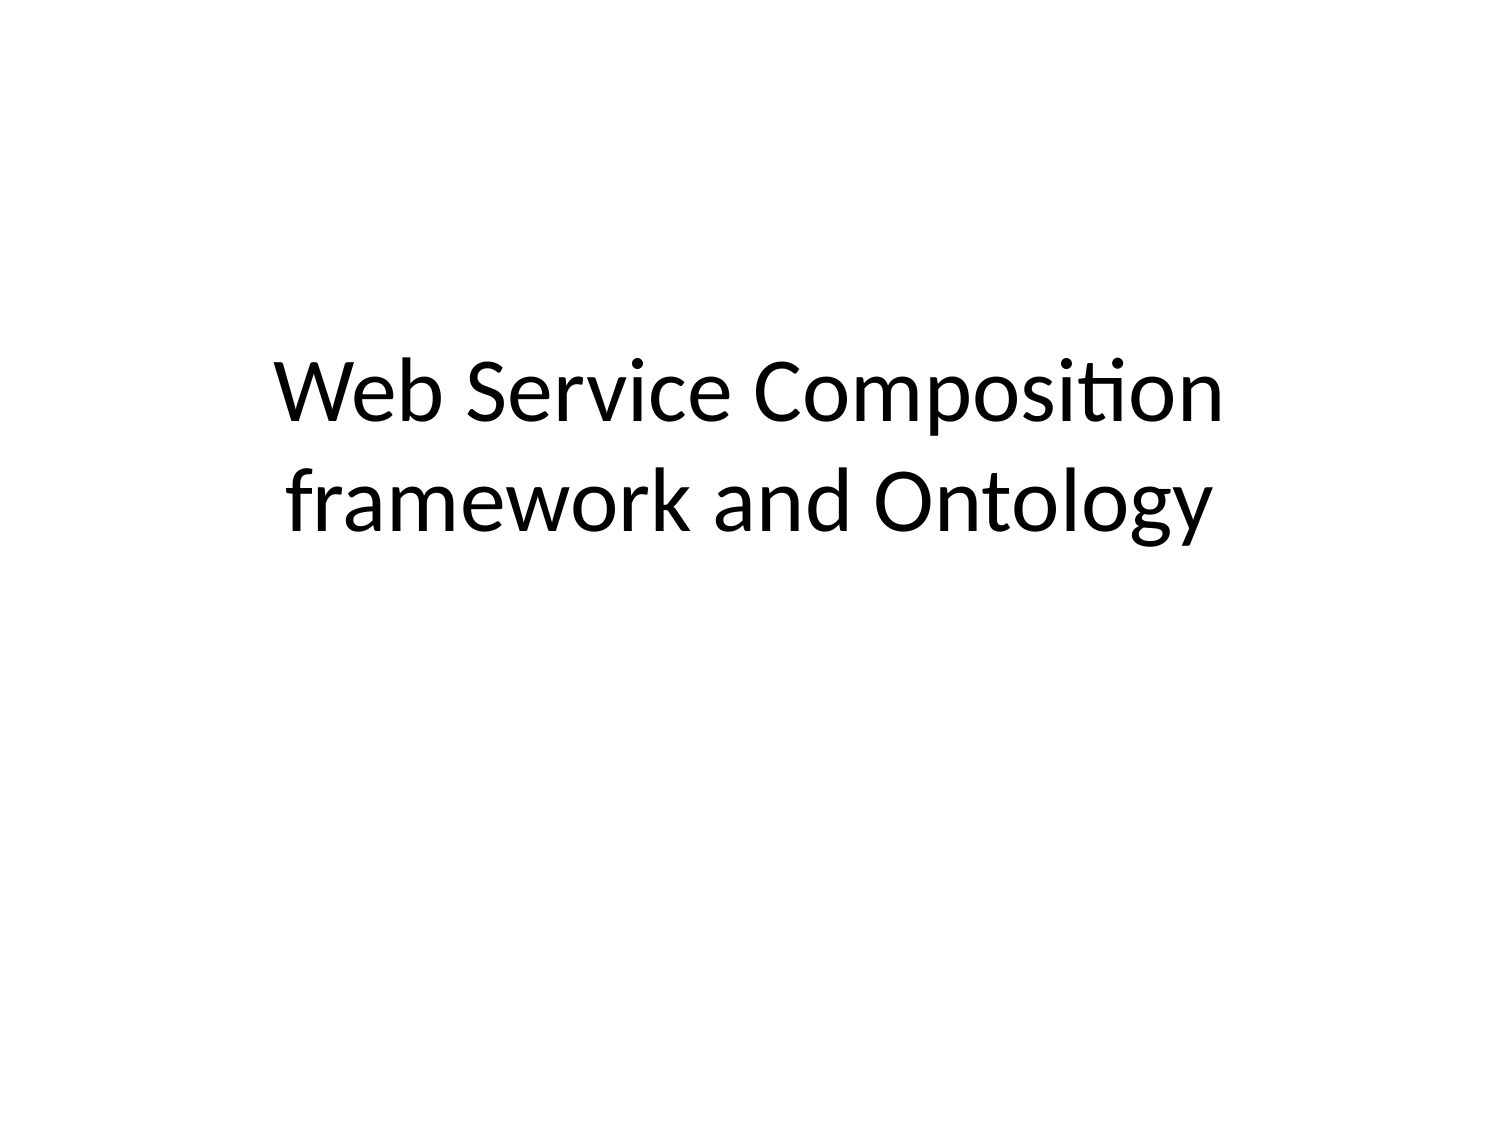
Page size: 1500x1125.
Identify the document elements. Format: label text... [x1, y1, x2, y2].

title Web Service Composition framework and Ontology [112, 200, 1388, 679]
